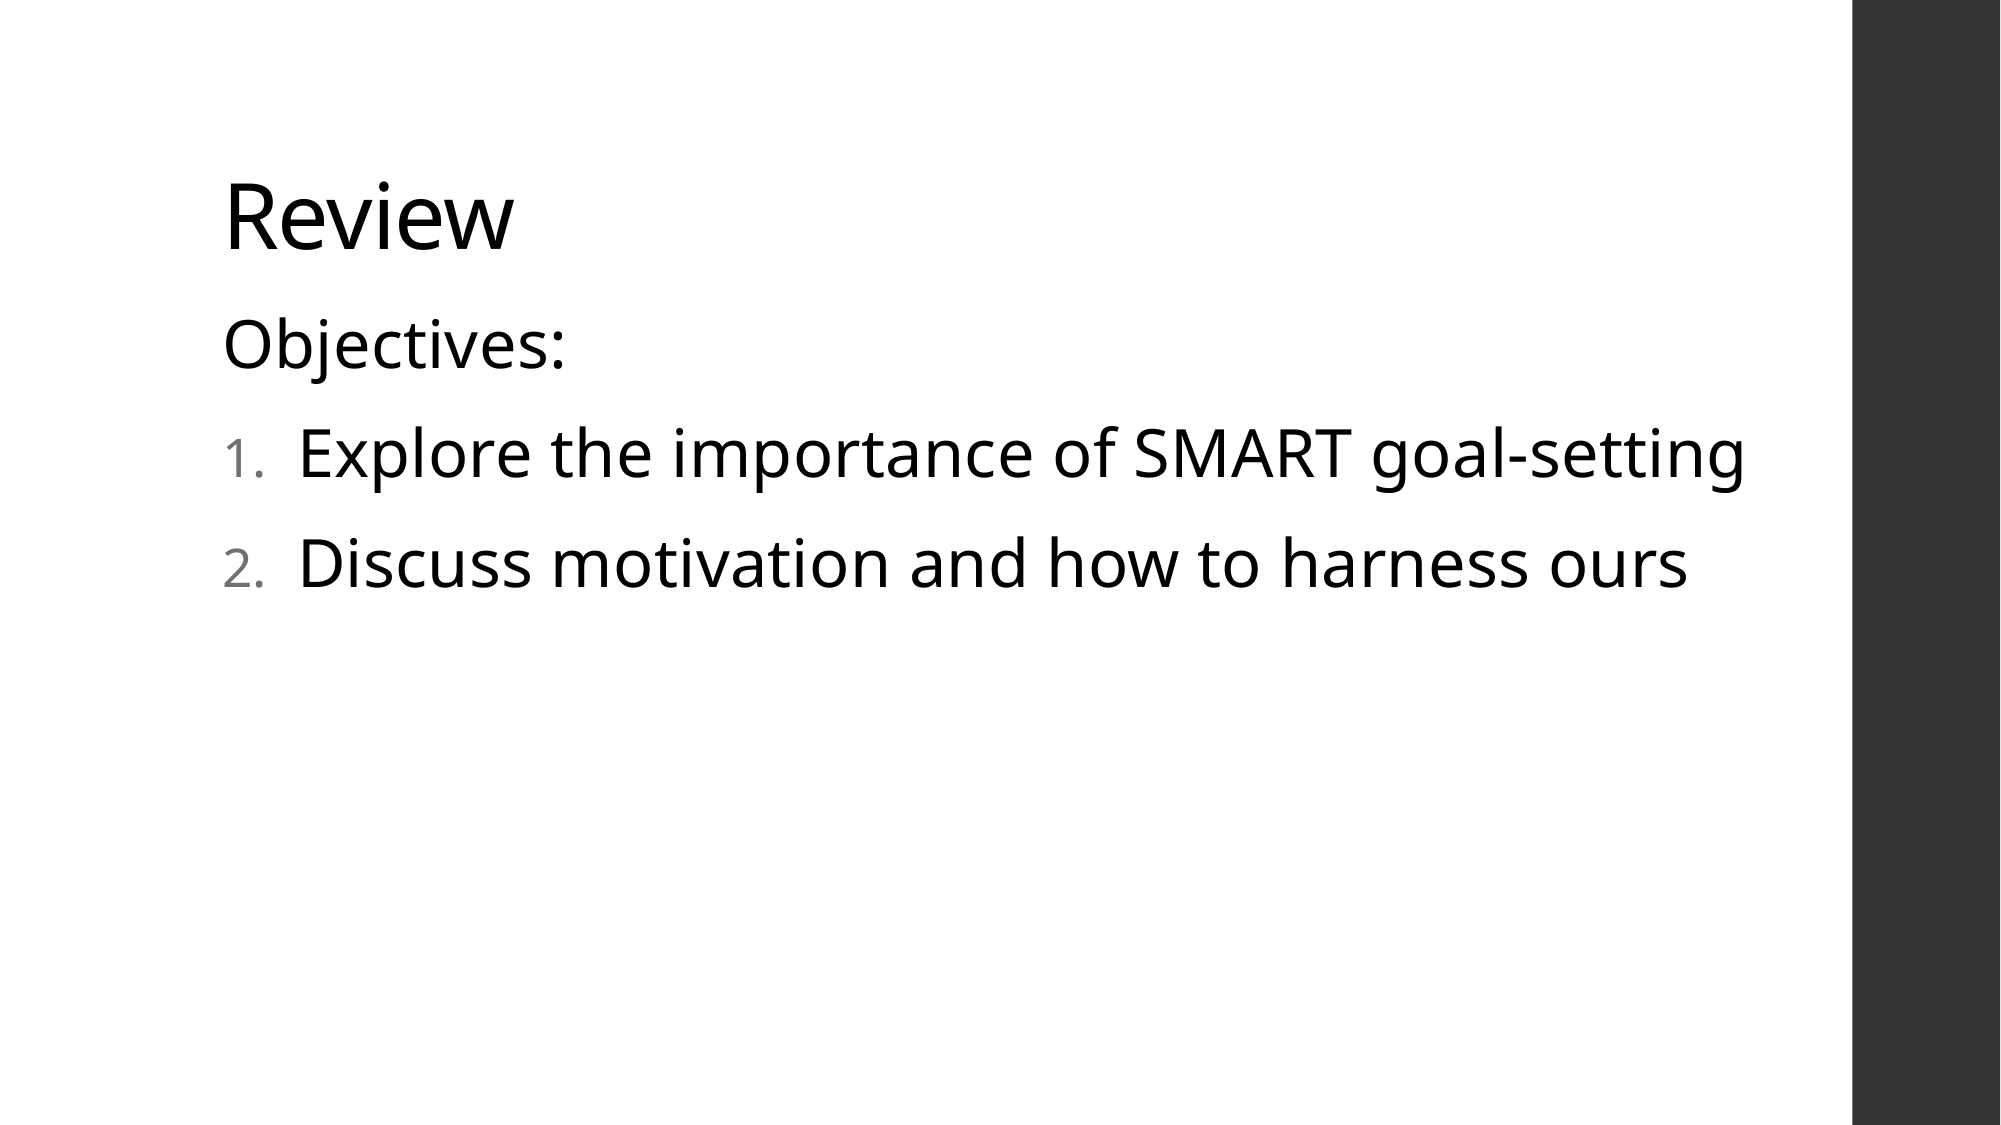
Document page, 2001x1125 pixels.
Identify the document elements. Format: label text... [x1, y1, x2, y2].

list Objectives: Explore the importance of SMART goal-setting Discuss motivation and how to harness ours [206, 299, 1857, 1014]
title Review [206, 60, 1797, 278]
